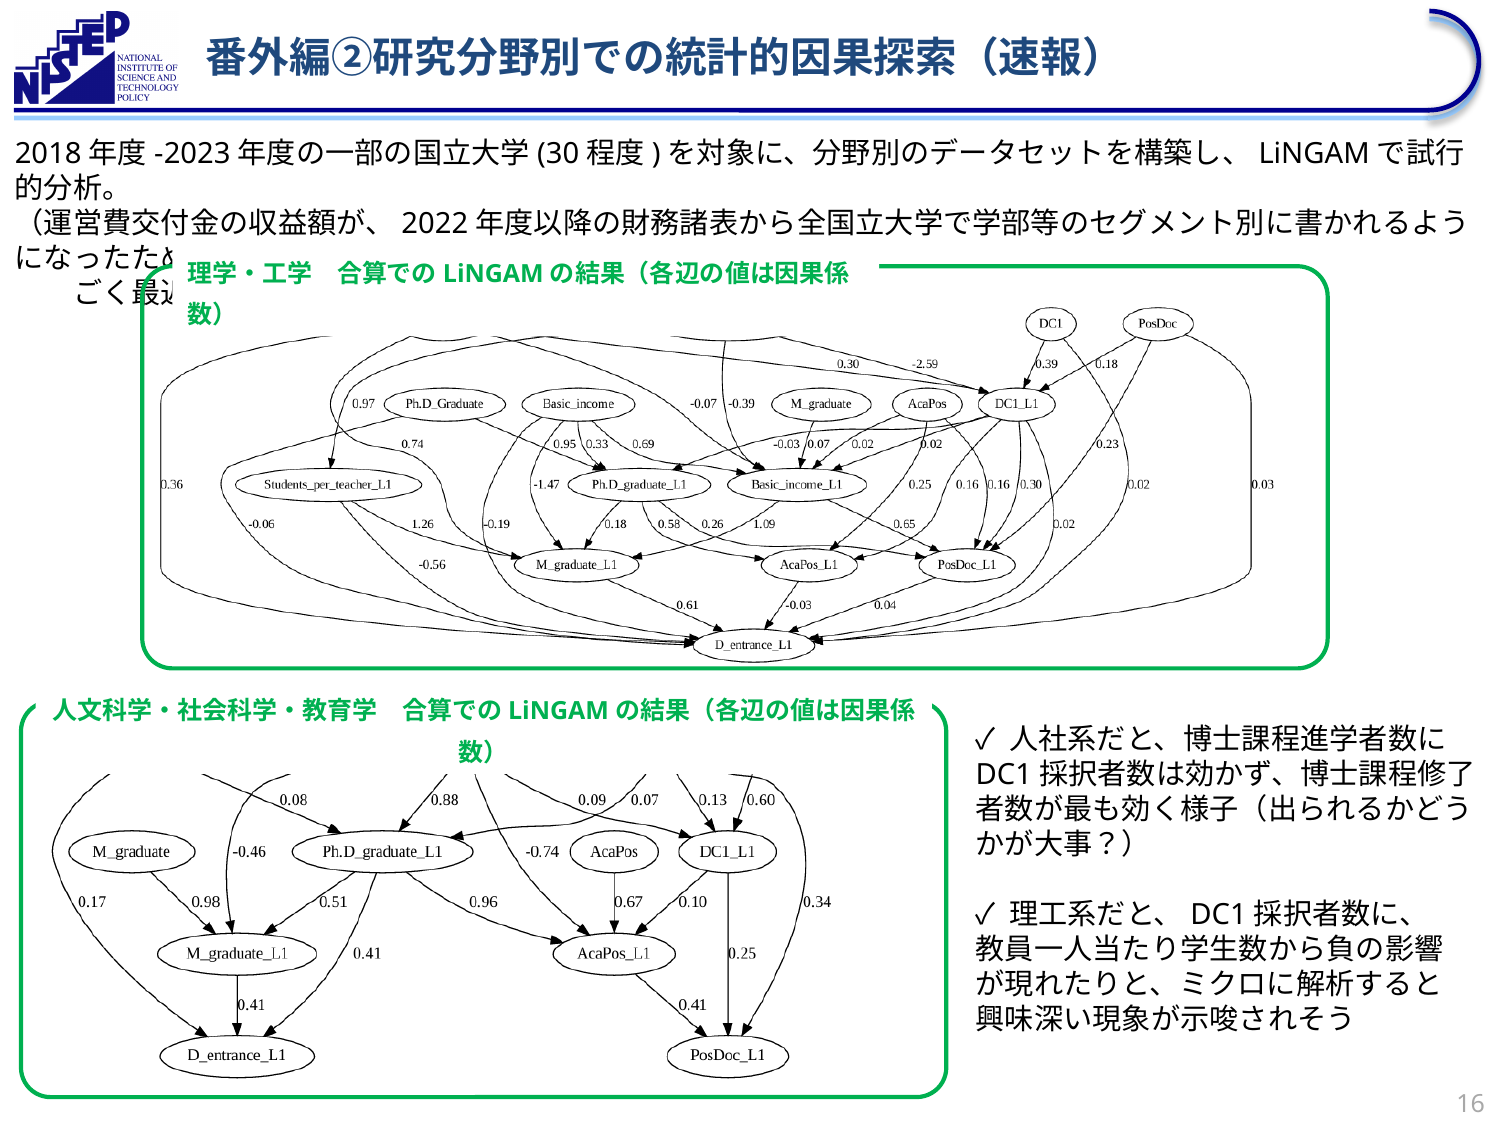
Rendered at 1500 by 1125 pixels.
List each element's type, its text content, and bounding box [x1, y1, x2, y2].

title 番外編②研究分野別での統計的因果探索（速報） [190, 7, 1395, 104]
text_box ✓ 人社系だと、博士課程進学者数にDC1採択者数は効かず、博士課程修了者数が最も効く様子（出られるかどうかが大事？） ✓ 理工系だと、DC1採択者数に、 教員一人当たり学生数から負の影響 が現れたりと、ミクロに解析すると 興味深い現象が示唆されそう [960, 712, 1500, 1043]
text_box 人文科学・社会科学・教育学 合算でのLiNGAMの結果（各辺の値は因果係数） [35, 675, 932, 774]
picture [50, 713, 838, 1081]
text_box [140, 264, 172, 657]
text_box [18, 703, 949, 1100]
text_box [880, 264, 1330, 671]
picture [151, 299, 1292, 669]
slide_number 16 [1403, 1085, 1500, 1125]
text_box 2018年度-2023年度の一部の国立大学(30程度)を対象に、分野別のデータセットを構築し、LiNGAMで試行的分析。 （運営費交付金の収益額が、2022年度以降の財務諸表から全国立大学で学部等のセグメント別に書かれるようになったため、 ごく最近、分析が可能に！） [0, 126, 1500, 317]
picture [14, 11, 179, 104]
text_box 理学・工学 合算でのLiNGAMの結果（各辺の値は因果係数） [172, 238, 880, 297]
